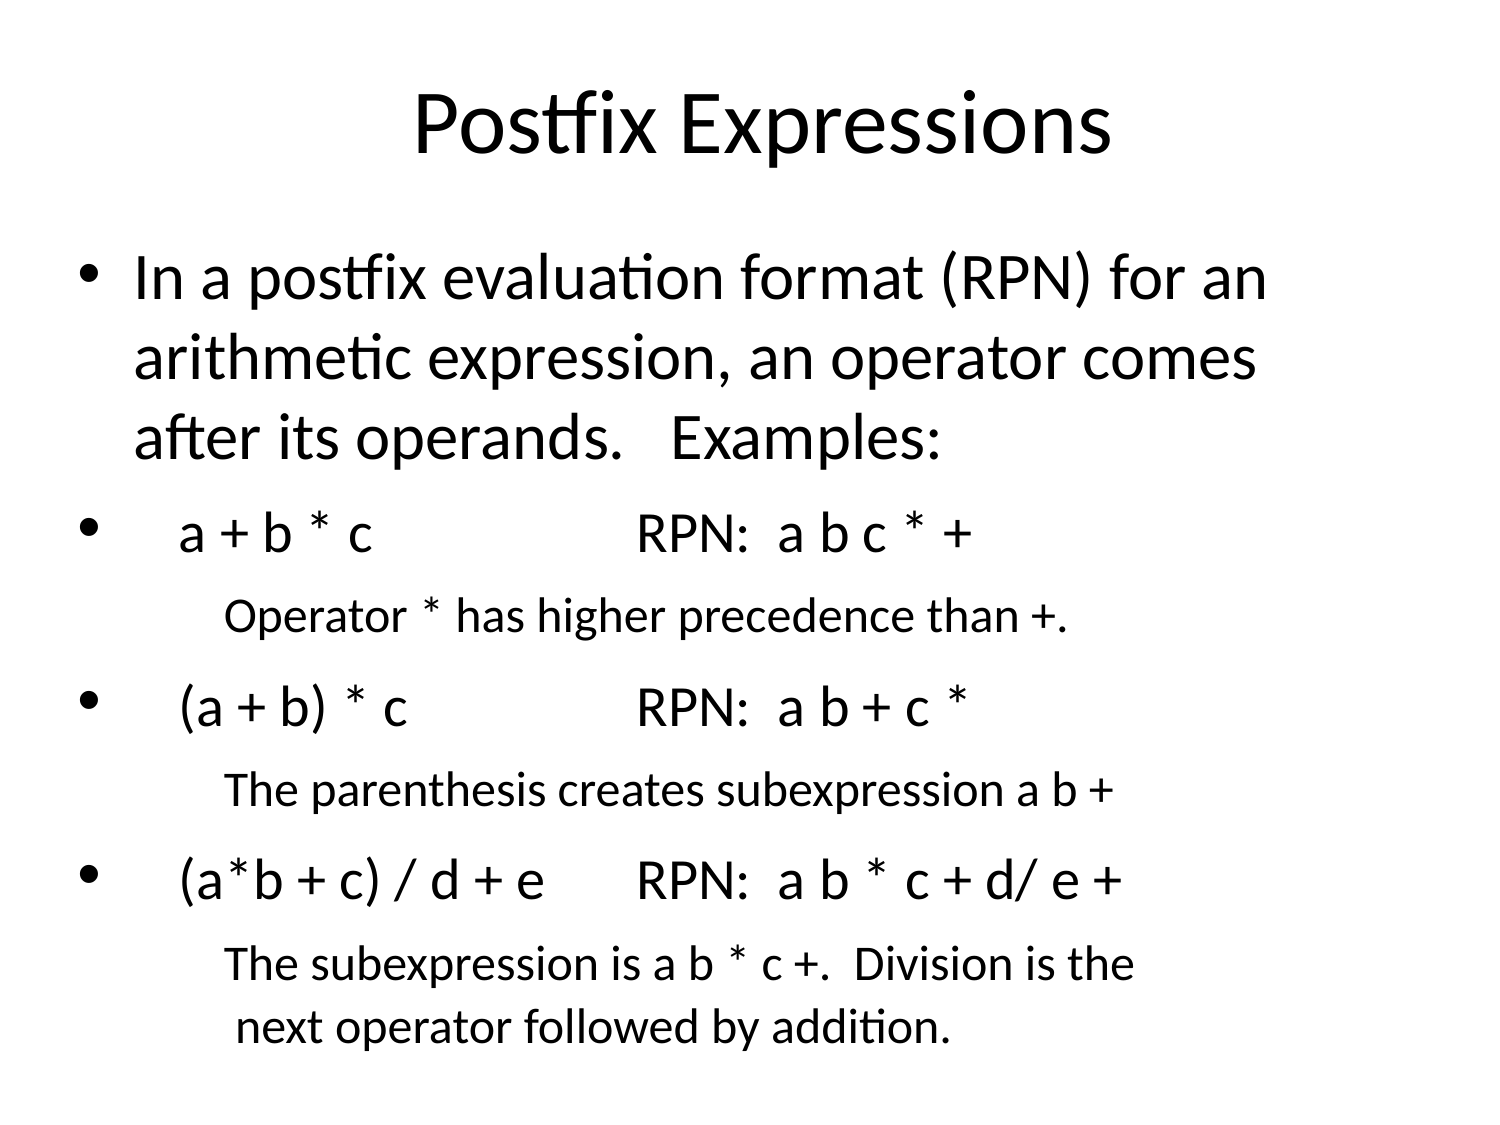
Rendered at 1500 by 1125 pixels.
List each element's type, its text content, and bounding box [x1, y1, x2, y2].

title Postfix Expressions [88, 54, 1439, 192]
list In a postfix evaluation format (RPN) for an arithmetic expression, an operator comes after its operands. Examples: a + b * c RPN: a b c * + Operator * has higher precedence than +. (a + b) * c RPN: a b + c * The parenthesis creates subexpression a b + (a*b + c) / d + e RPN: a b * c + d/ e + The subexpression is a b * c +. Division is the next operator followed by addition. [62, 224, 1413, 1071]
